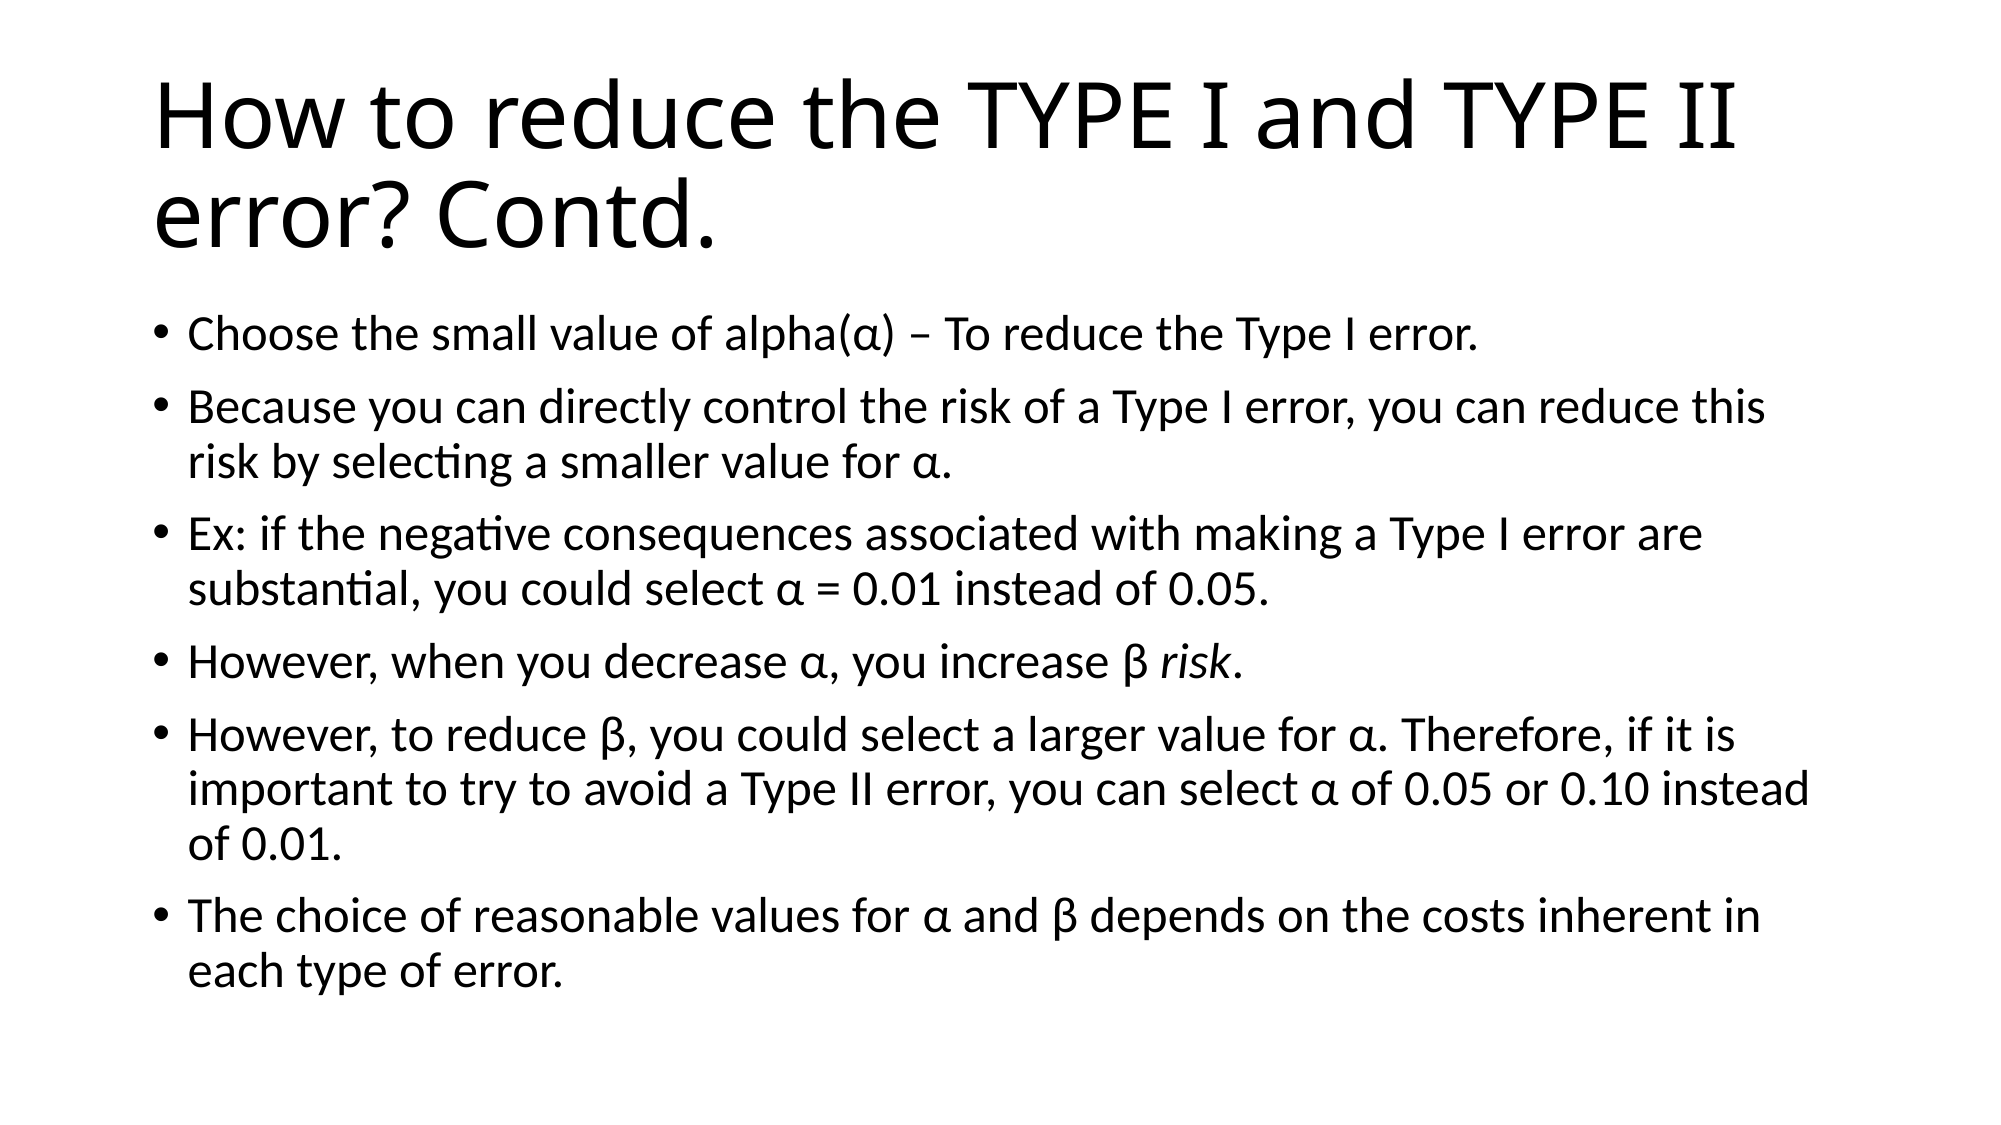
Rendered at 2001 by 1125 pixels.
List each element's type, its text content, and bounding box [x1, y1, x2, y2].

list Choose the small value of alpha(α) – To reduce the Type I error. Because you can directly control the risk of a Type I error, you can reduce this risk by selecting a smaller value for α. Ex: if the negative consequences associated with making a Type I error are substantial, you could select α = 0.01 instead of 0.05. However, when you decrease α, you increase β risk. However, to reduce β, you could select a larger value for α. Therefore, if it is important to try to avoid a Type II error, you can select α of 0.05 or 0.10 instead of 0.01. The choice of reasonable values for α and β depends on the costs inherent in each type of error. [137, 299, 1863, 1014]
title How to reduce the TYPE I and TYPE II error? Contd. [137, 59, 1863, 278]
